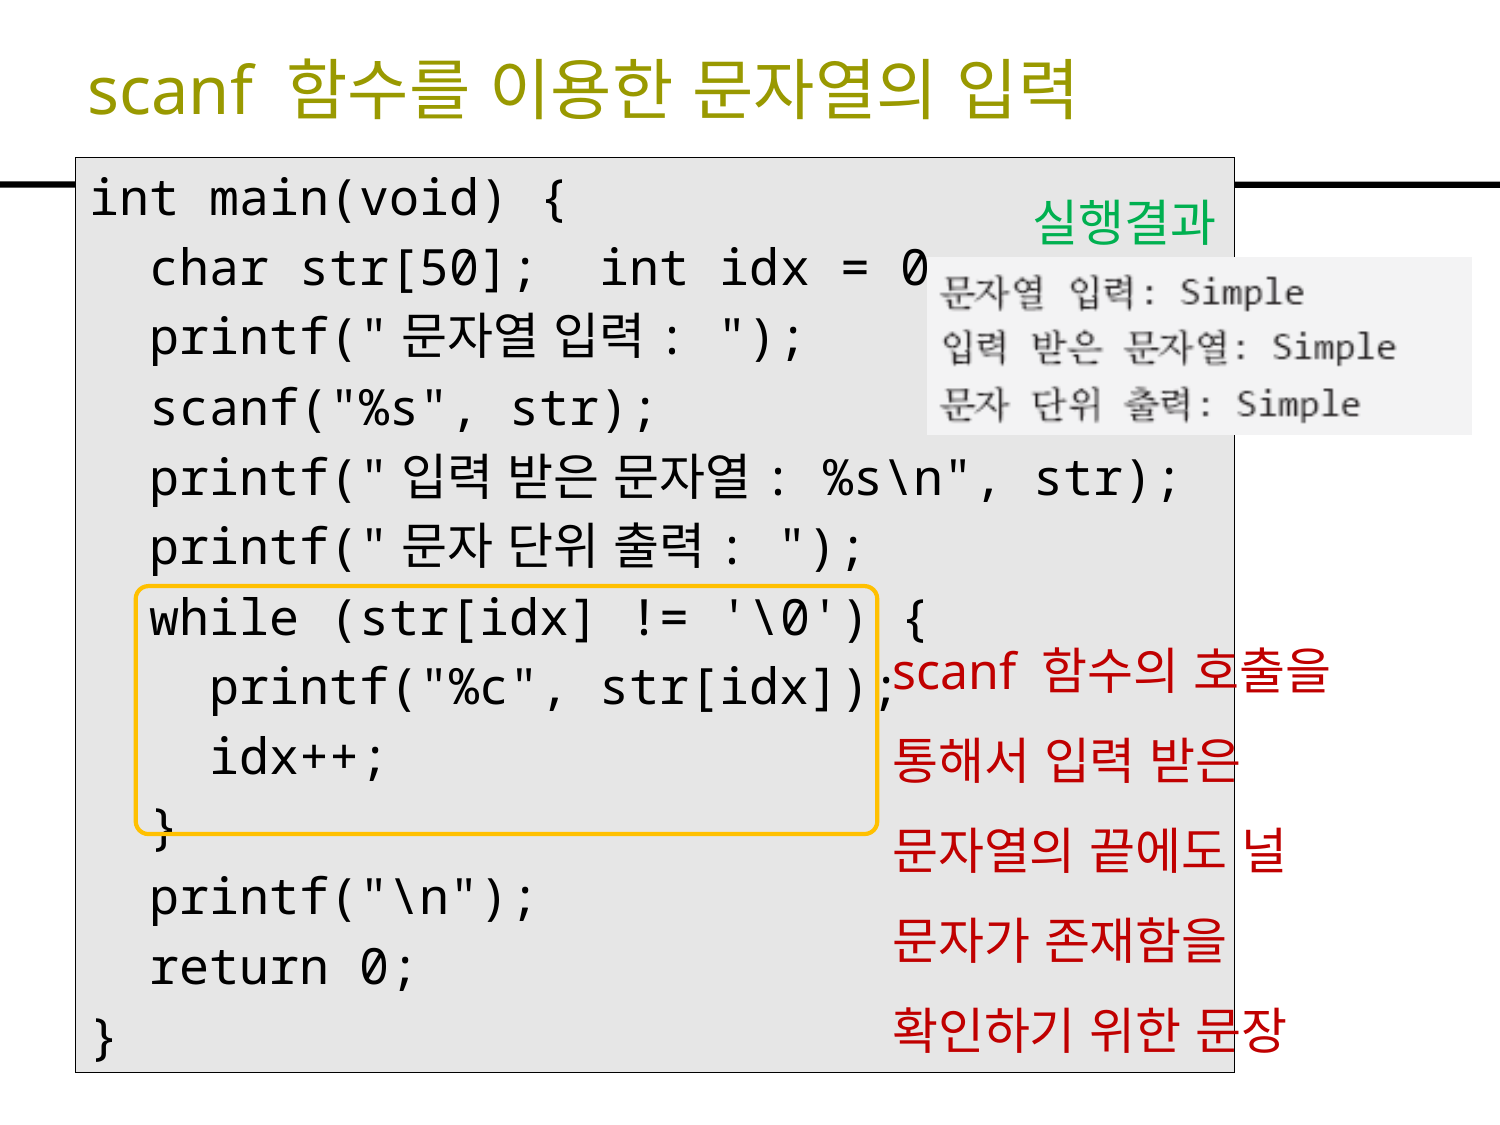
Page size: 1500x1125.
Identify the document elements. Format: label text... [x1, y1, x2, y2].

picture [926, 257, 1472, 436]
text_box scanf 함수의 호출을 통해서 입력 받은 문자열의 끝에도 널 문자가 존재함을 확인하기 위한 문장 [875, 797, 1424, 871]
text_box int main(void) { char str[50]; int idx = 0; printf("문자열 입력: "); scanf("%s", str); printf("입력 받은 문자열: %s\n", str); printf("문자 단위 출력: "); while (str[idx] != '\0') { printf("%c", str[idx]); idx++; } printf("\n"); return 0; } [75, 157, 1235, 1073]
text_box 실행결과 [990, 184, 1260, 256]
text_box [133, 583, 880, 837]
title scanf 함수를 이용한 문자열의 입력 [72, 8, 1423, 136]
